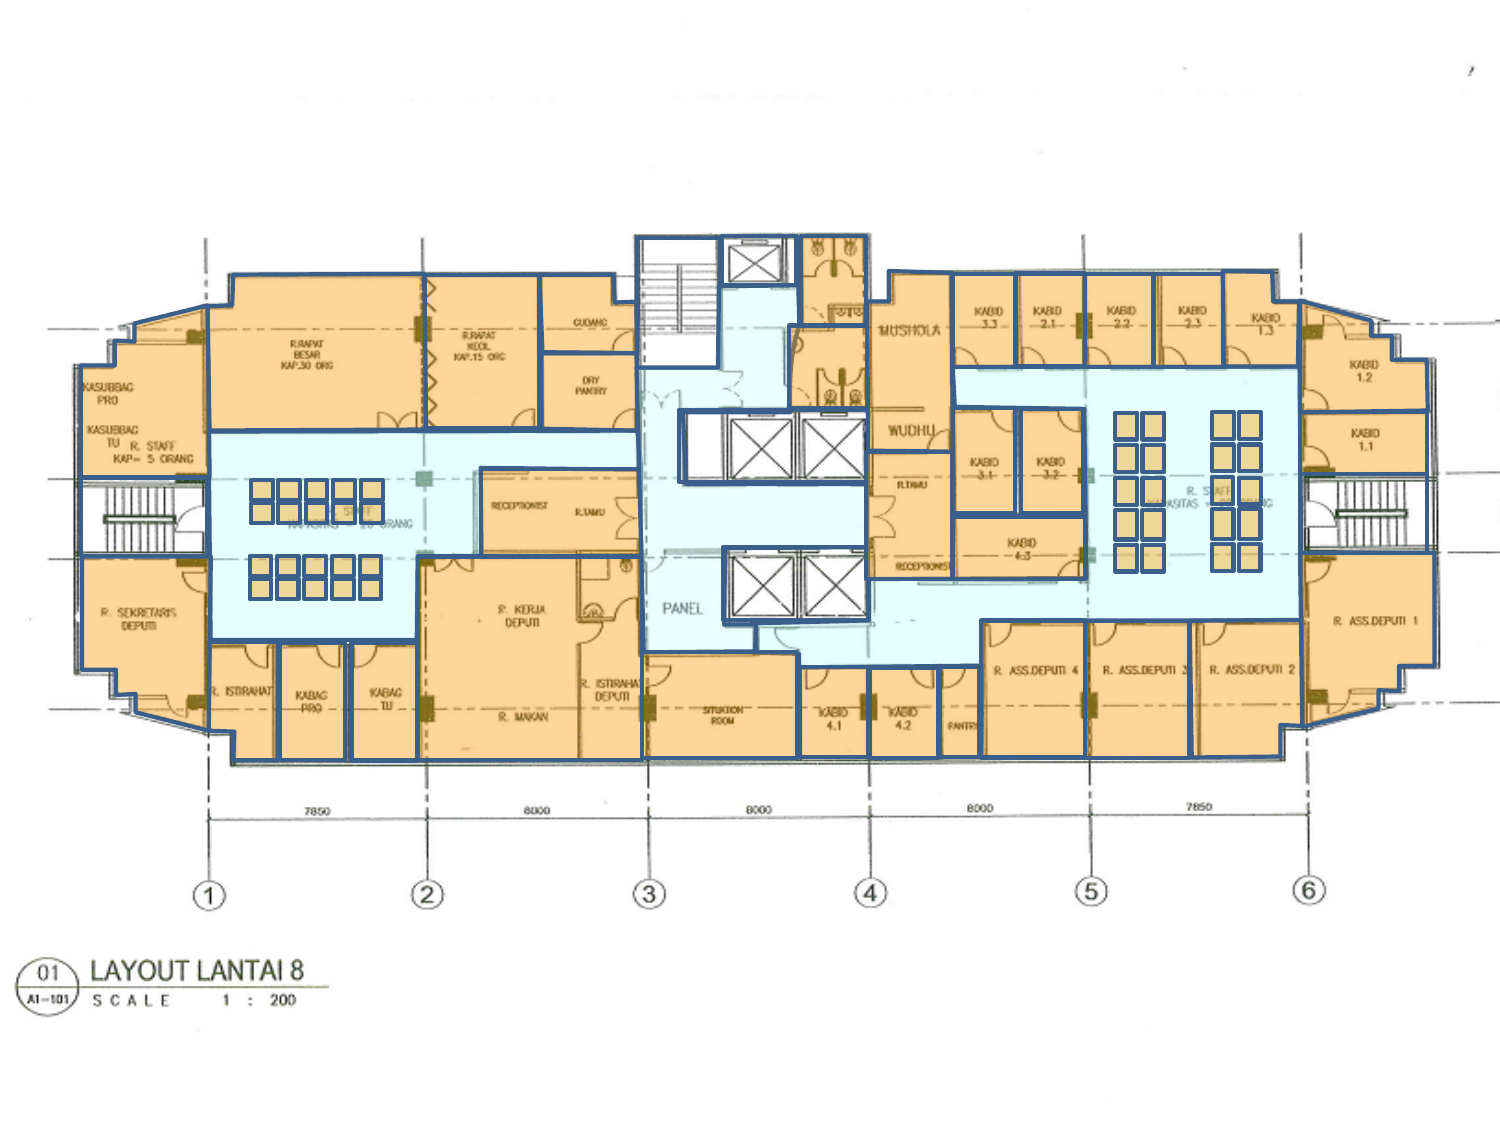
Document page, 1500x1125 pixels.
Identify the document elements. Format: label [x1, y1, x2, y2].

text_box [0, 0, 1500, 1125]
